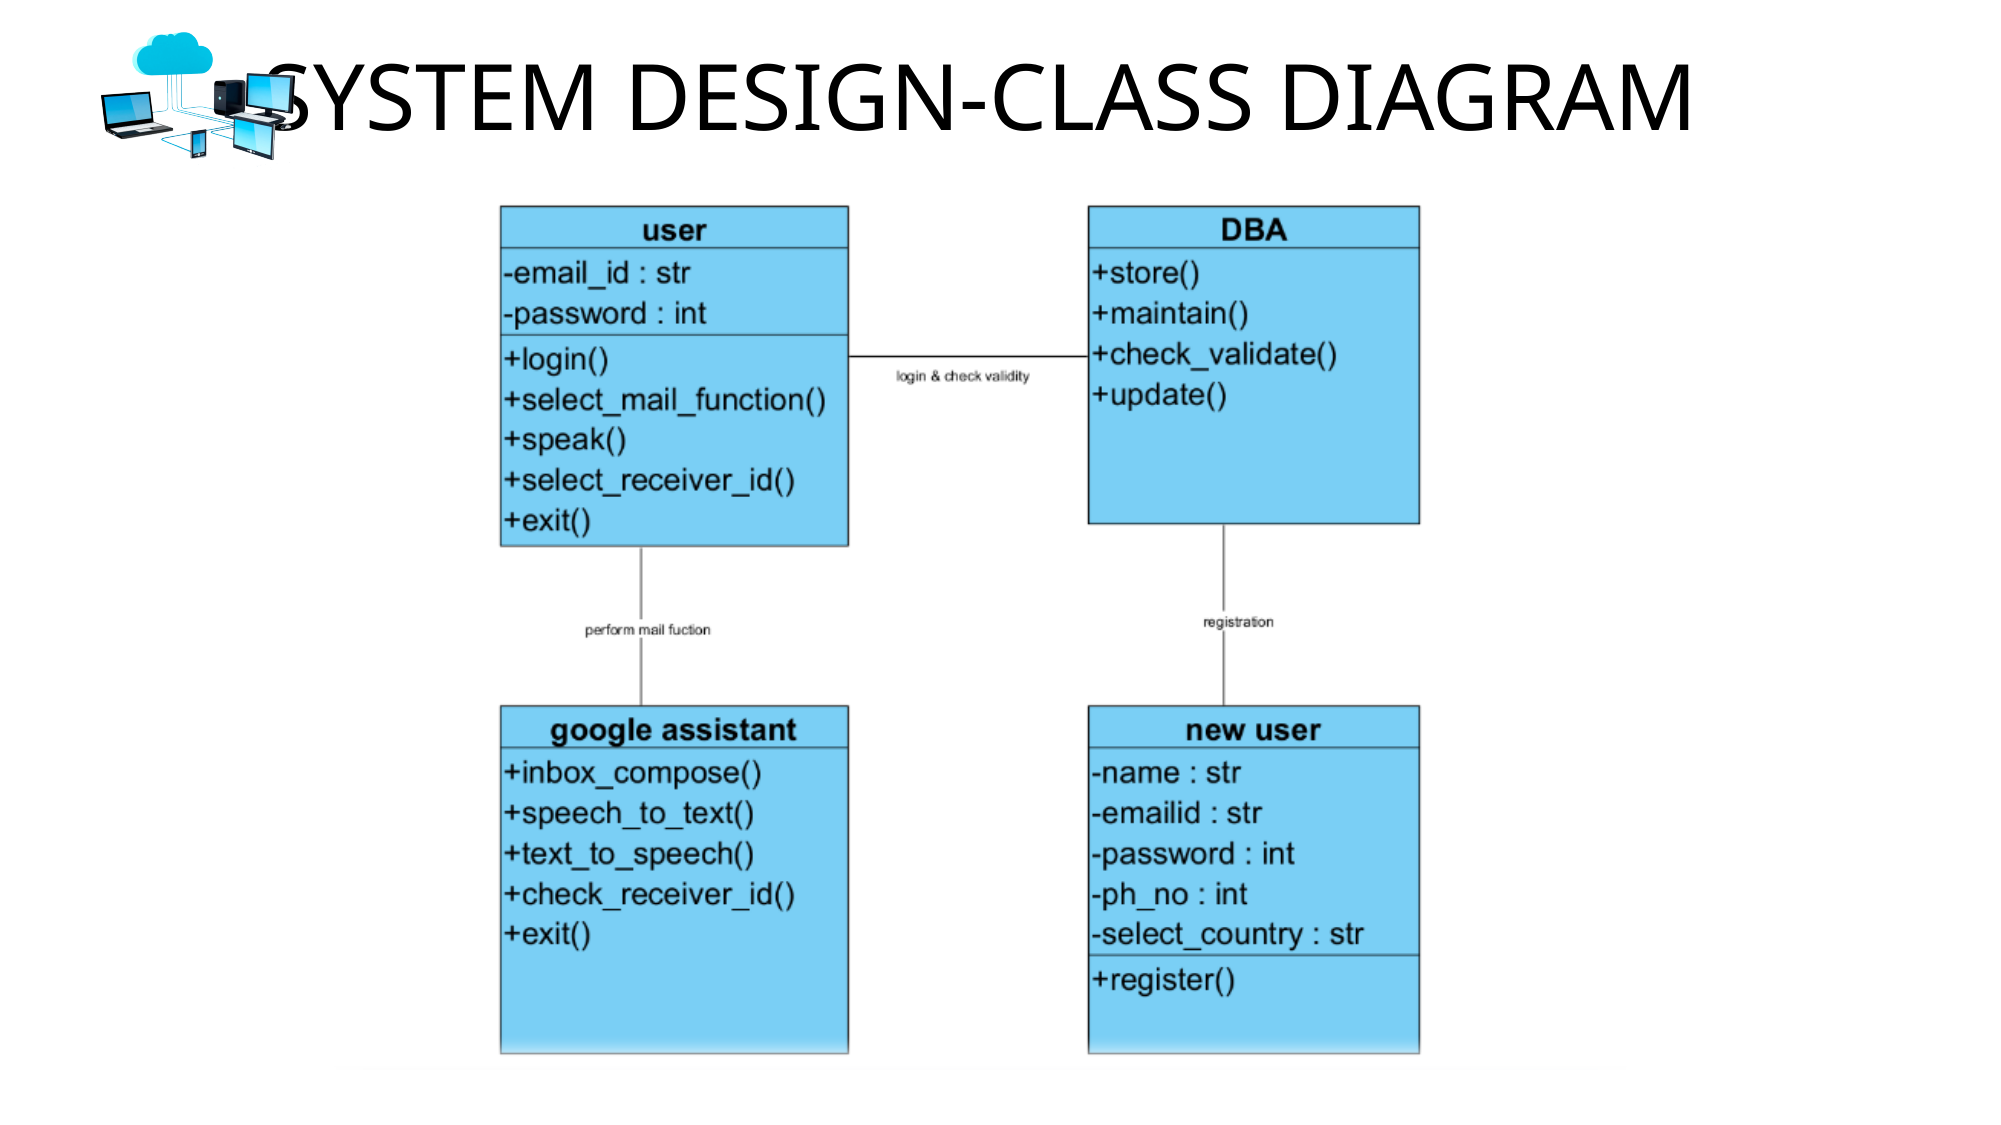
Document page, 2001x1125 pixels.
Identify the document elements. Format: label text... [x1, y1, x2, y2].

title SYSTEM DESIGN-CLASS DIAGRAM [299, 55, 1825, 147]
picture [97, 23, 299, 180]
picture [332, 166, 1630, 1070]
